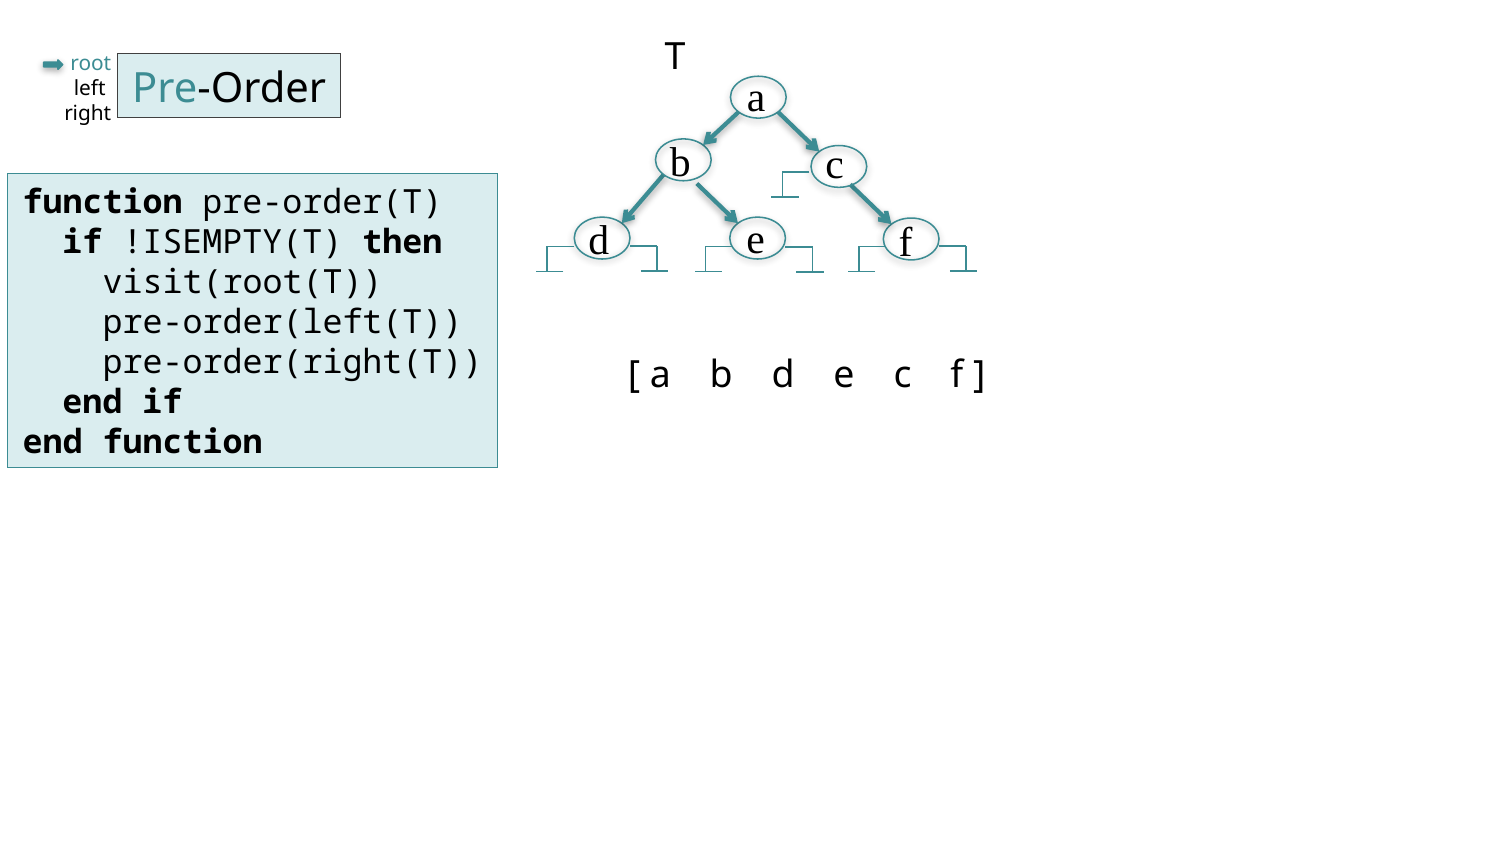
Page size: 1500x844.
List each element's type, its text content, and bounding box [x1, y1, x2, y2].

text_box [771, 171, 810, 198]
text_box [785, 246, 824, 273]
text_box [ a b d e c f ] [613, 342, 1001, 403]
text_box Pre-Order [126, 53, 341, 118]
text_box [535, 246, 575, 272]
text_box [694, 246, 733, 272]
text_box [847, 246, 887, 272]
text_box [938, 245, 978, 272]
text_box [41, 58, 65, 72]
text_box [574, 61, 940, 263]
text_box root left right [49, 42, 126, 132]
text_box T [649, 24, 701, 60]
text_box function pre-order(T) if !ISEMPTY(T) then visit(root(T)) pre-order(left(T)) pre-order(right(T)) end if end function [7, 173, 498, 468]
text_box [629, 245, 669, 272]
